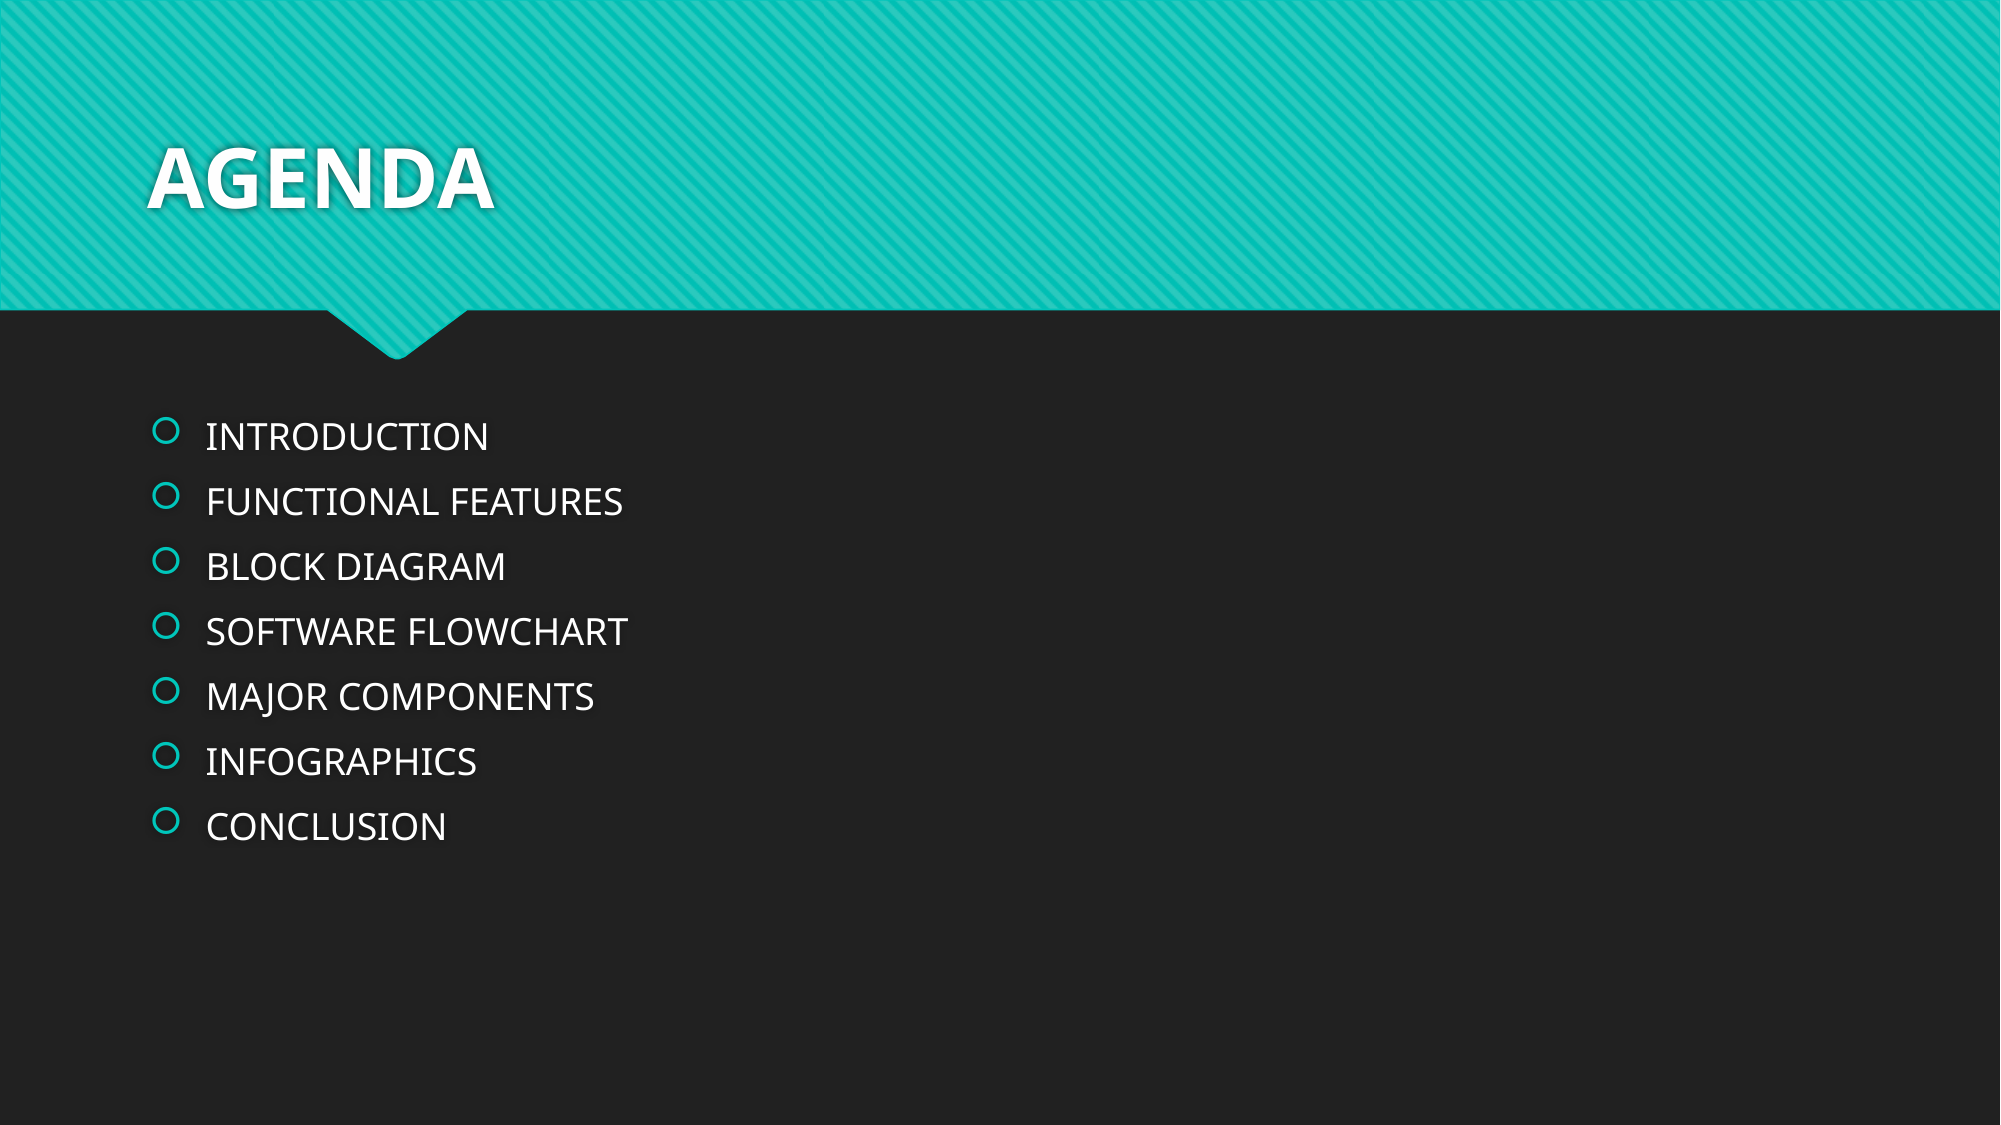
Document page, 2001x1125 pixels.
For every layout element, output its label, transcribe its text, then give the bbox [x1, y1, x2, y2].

list INTRODUCTION FUNCTIONAL FEATURES BLOCK DIAGRAM SOFTWARE FLOWCHART MAJOR COMPONENTS INFOGRAPHICS CONCLUSION [134, 364, 1866, 962]
title AGENDA [132, 73, 1868, 233]
